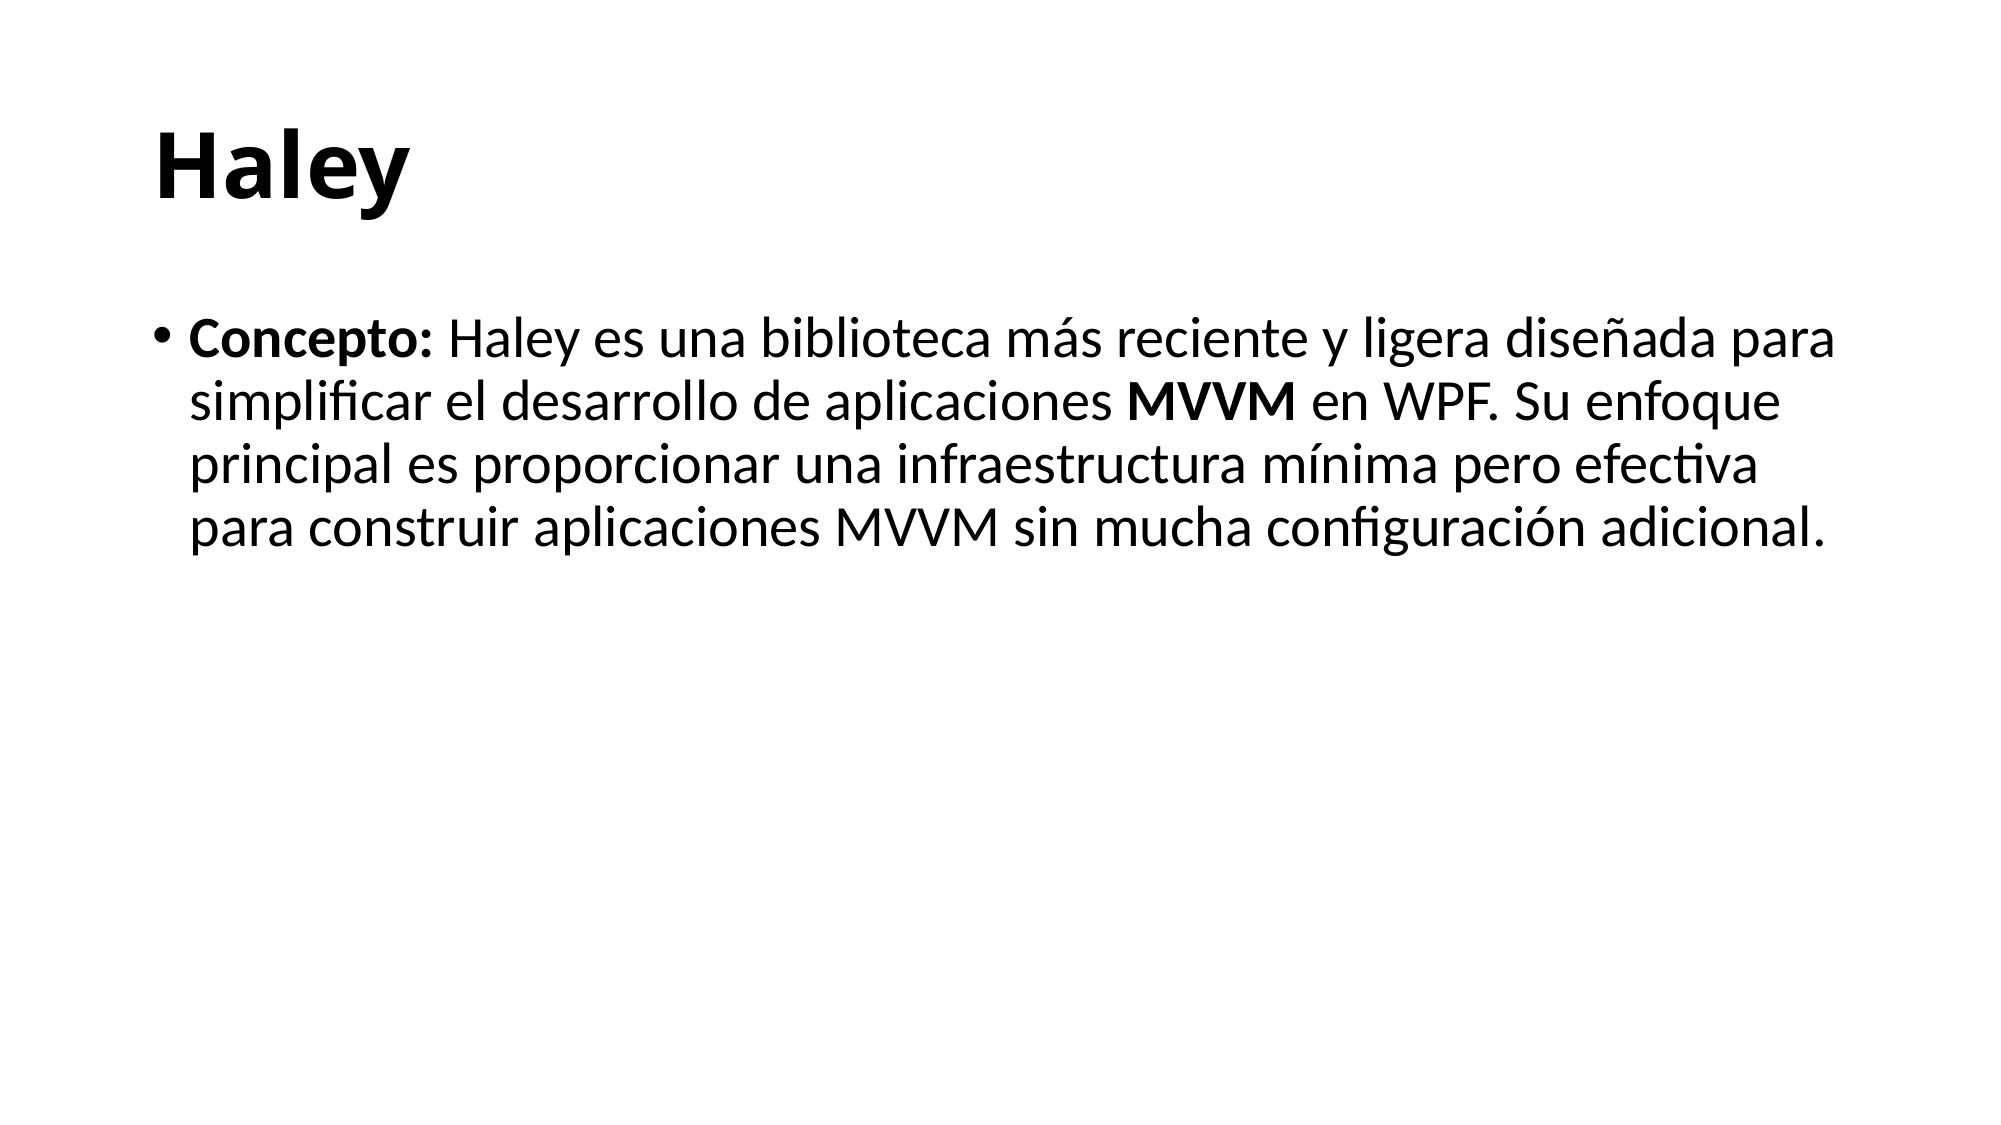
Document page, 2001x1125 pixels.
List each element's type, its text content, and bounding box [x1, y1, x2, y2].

title Haley [137, 59, 1863, 278]
list Concepto: Haley es una biblioteca más reciente y ligera diseñada para simplificar el desarrollo de aplicaciones MVVM en WPF. Su enfoque principal es proporcionar una infraestructura mínima pero efectiva para construir aplicaciones MVVM sin mucha configuración adicional. [137, 299, 1863, 1014]
